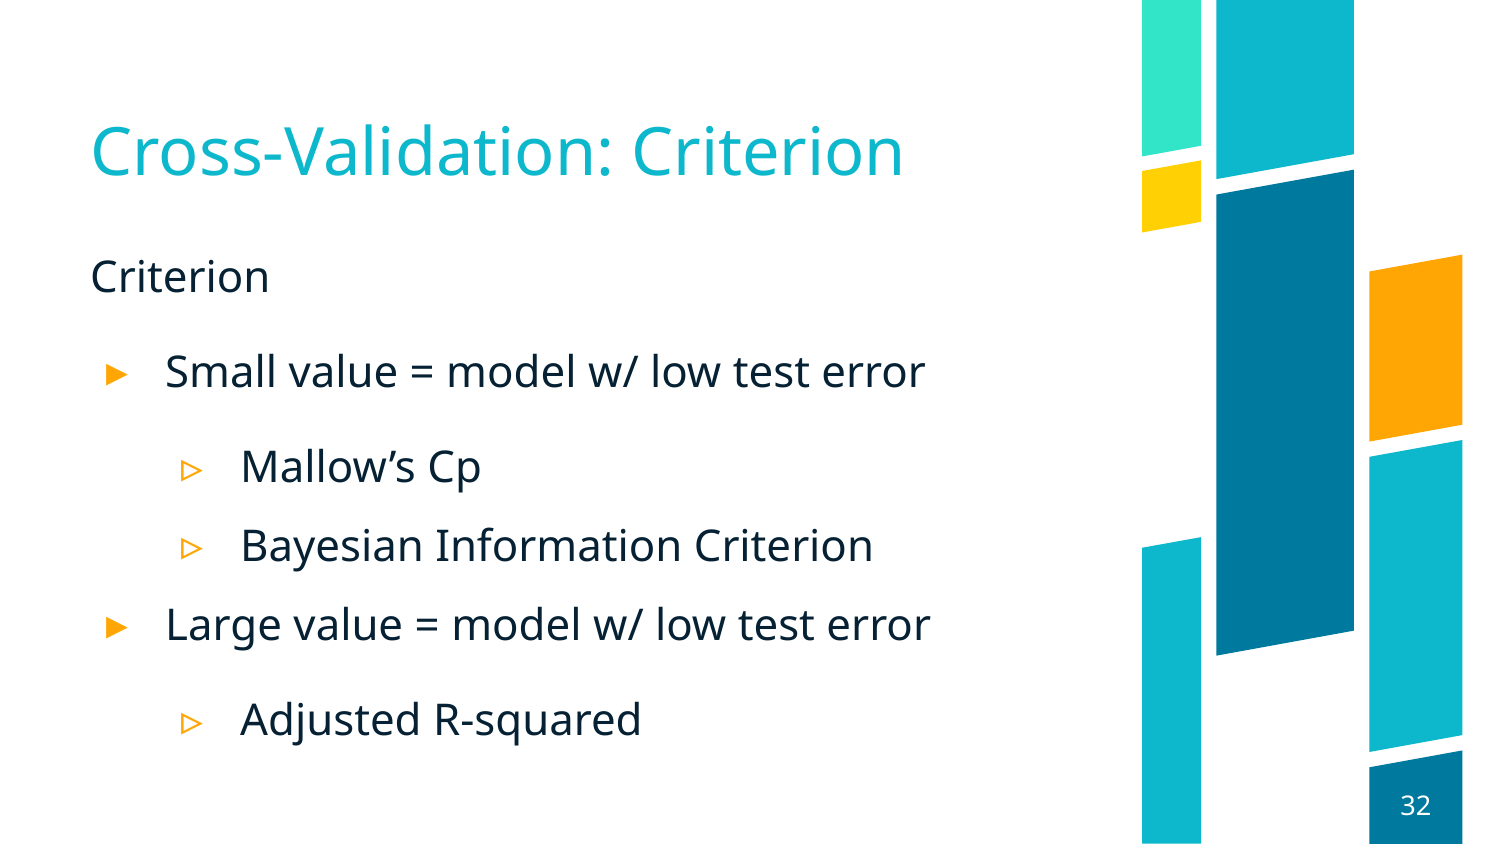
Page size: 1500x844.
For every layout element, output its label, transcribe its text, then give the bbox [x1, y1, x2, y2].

title Cross-Validation: Criterion [90, 124, 1093, 190]
slide_number ‹#› [1369, 769, 1463, 844]
list Criterion Small value = model w/ low test error Mallow’s Cp Bayesian Information Criterion Large value = model w/ low test error Adjusted R-squared [90, 222, 1093, 720]
